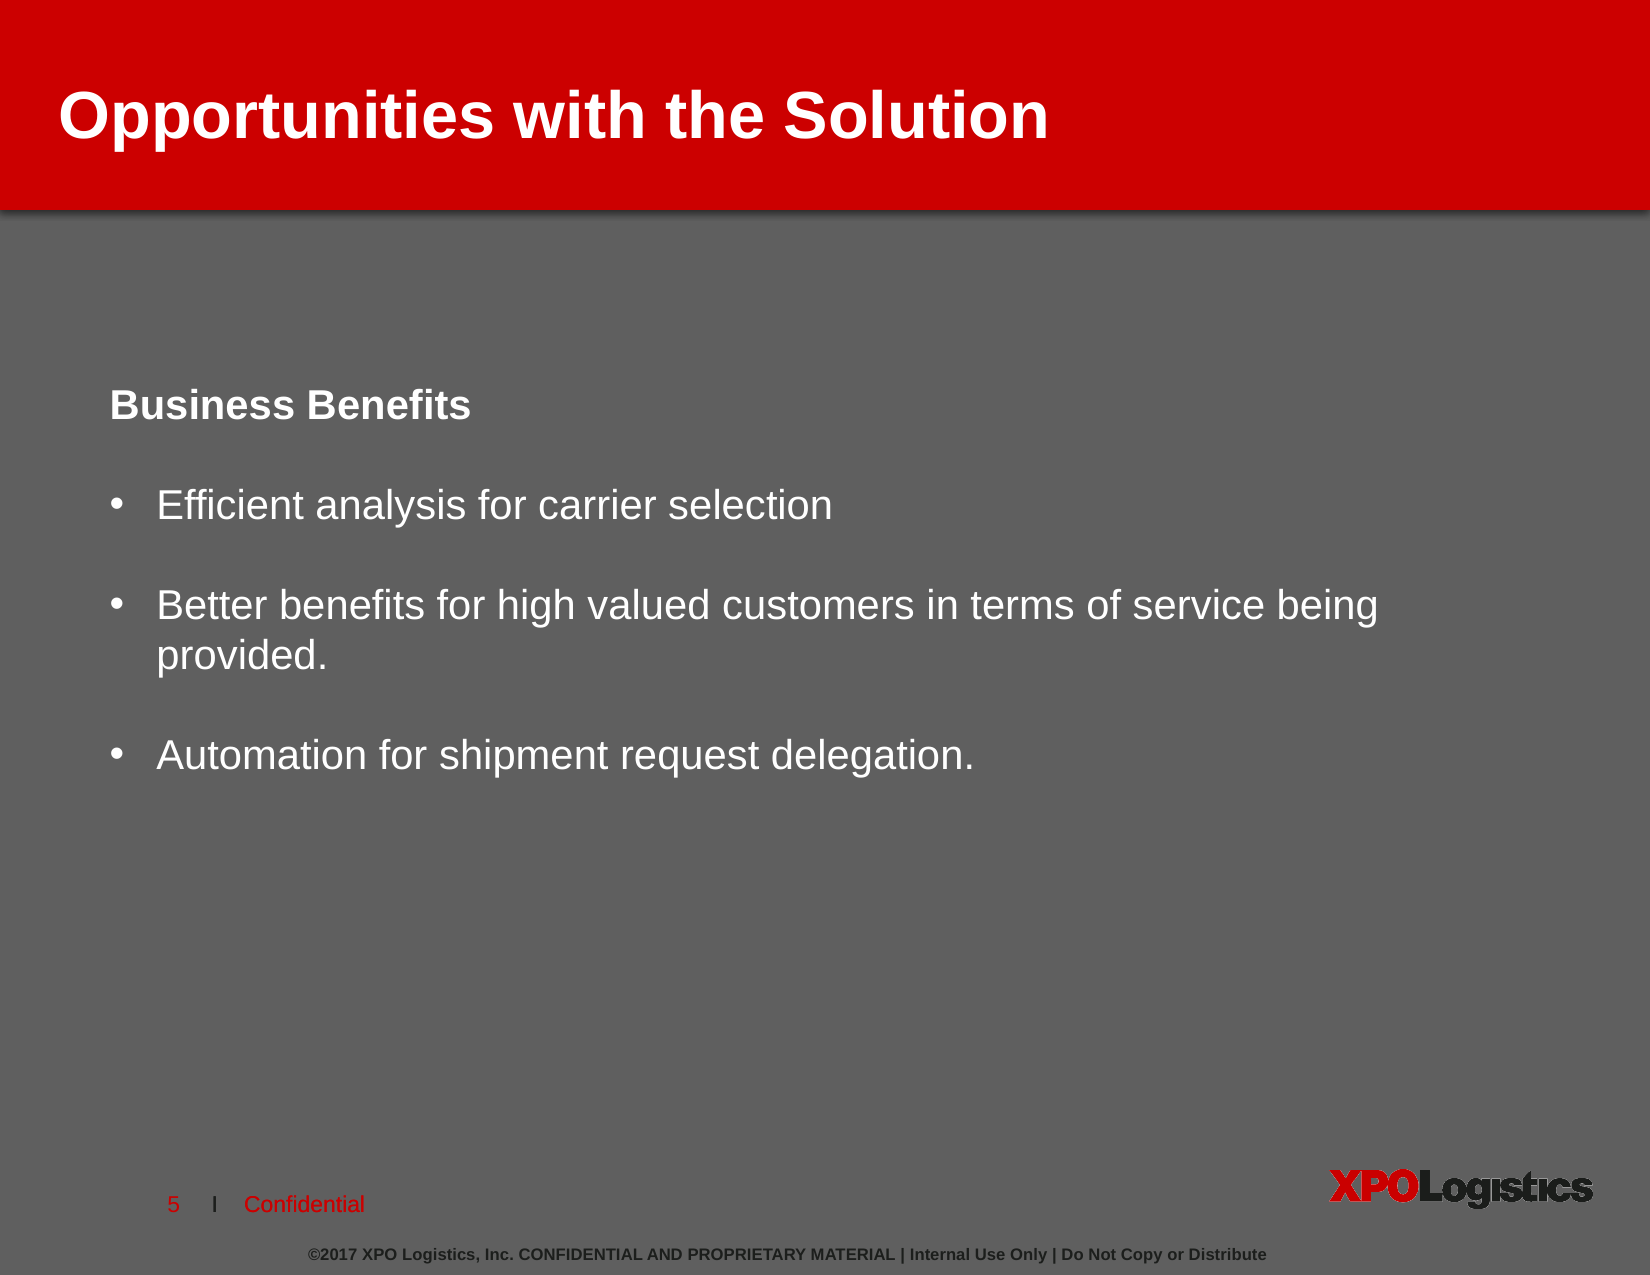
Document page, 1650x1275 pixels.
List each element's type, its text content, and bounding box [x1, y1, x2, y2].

slide_number 5 [111, 1169, 197, 1238]
picture [1329, 1169, 1593, 1209]
title Opportunities with the Solution [41, 63, 1452, 152]
text_box Business Benefits Efficient analysis for carrier selection Better benefits for high valued customers in terms of service being provided. Automation for shipment request delegation. [94, 370, 1564, 836]
